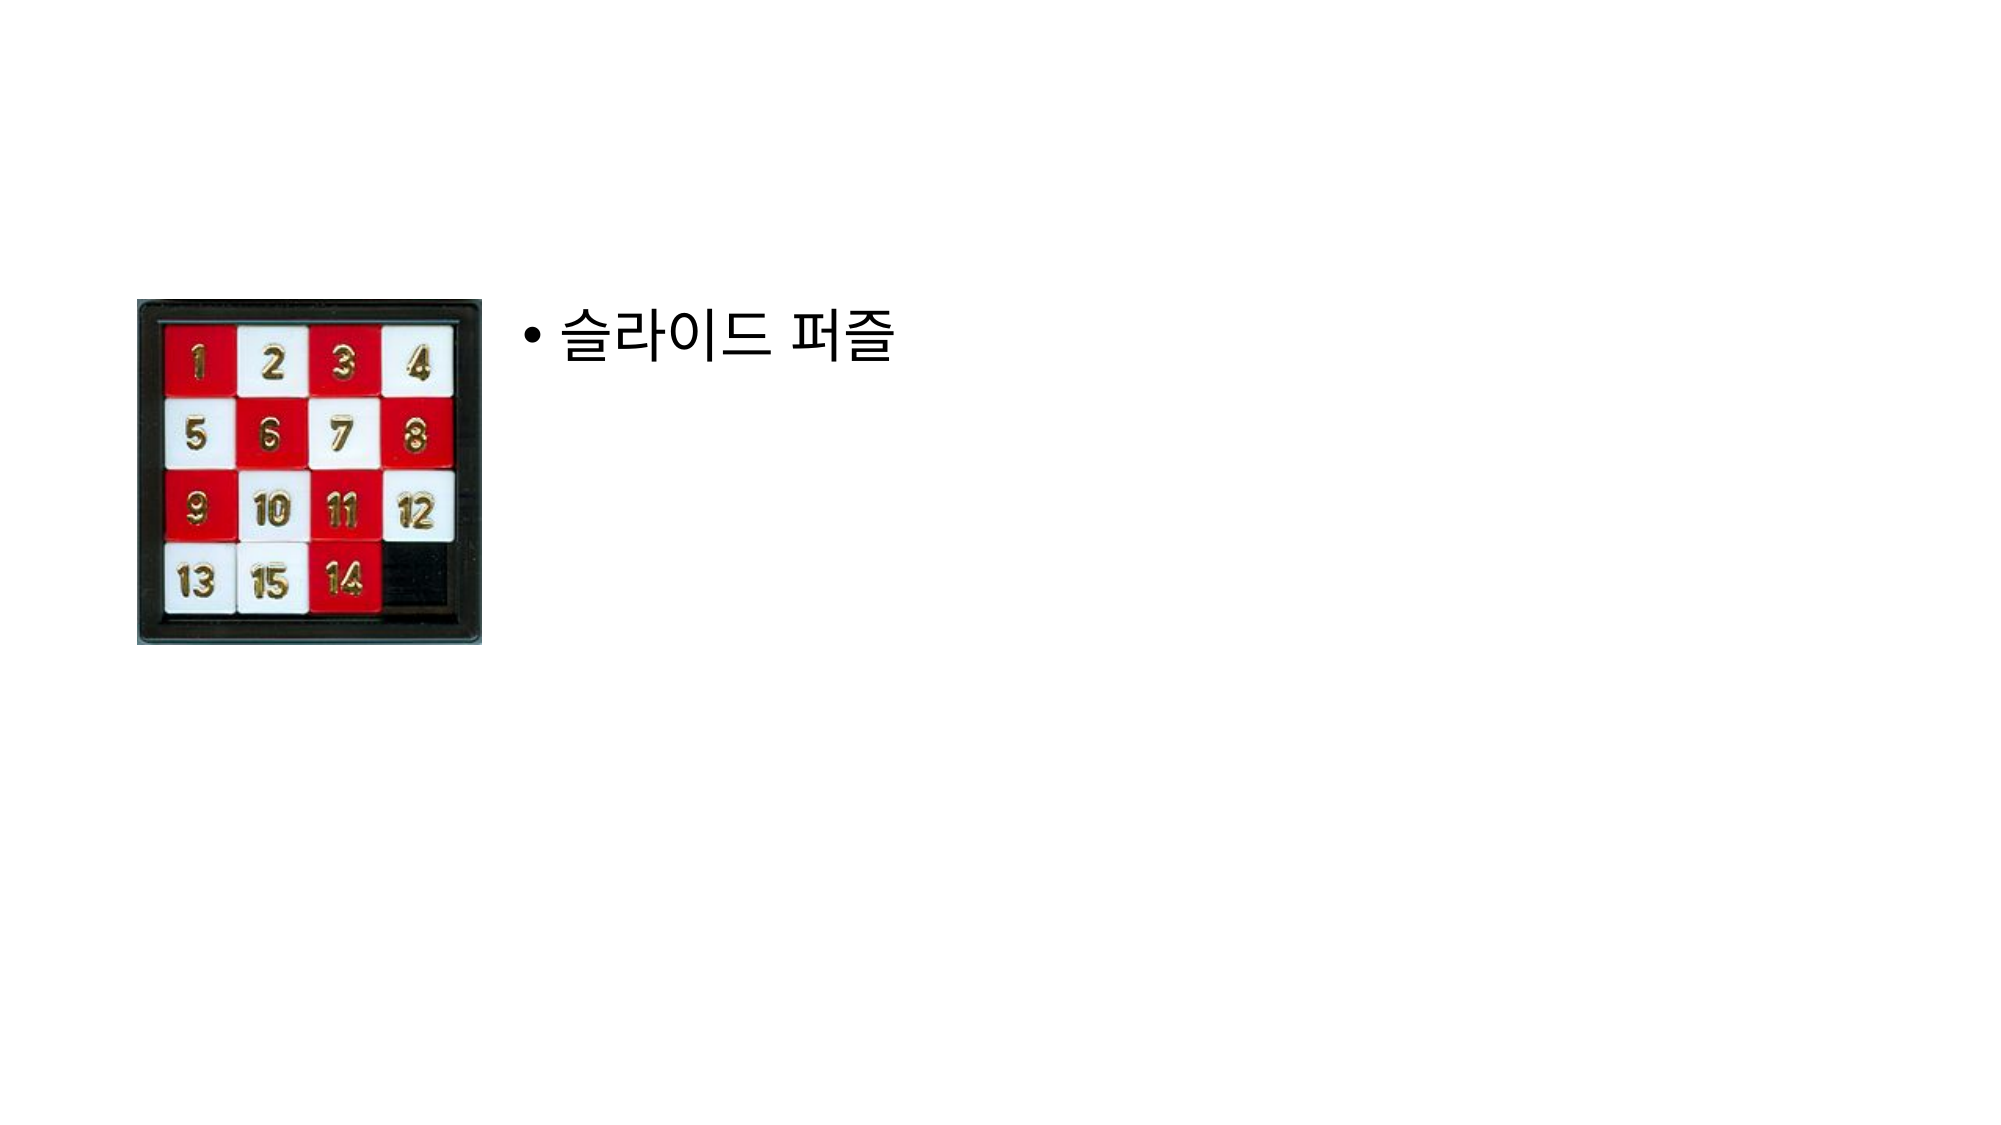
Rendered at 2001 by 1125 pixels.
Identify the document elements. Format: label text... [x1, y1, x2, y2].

list 슬라이드 퍼즐 [507, 299, 1863, 1014]
picture [137, 299, 482, 645]
